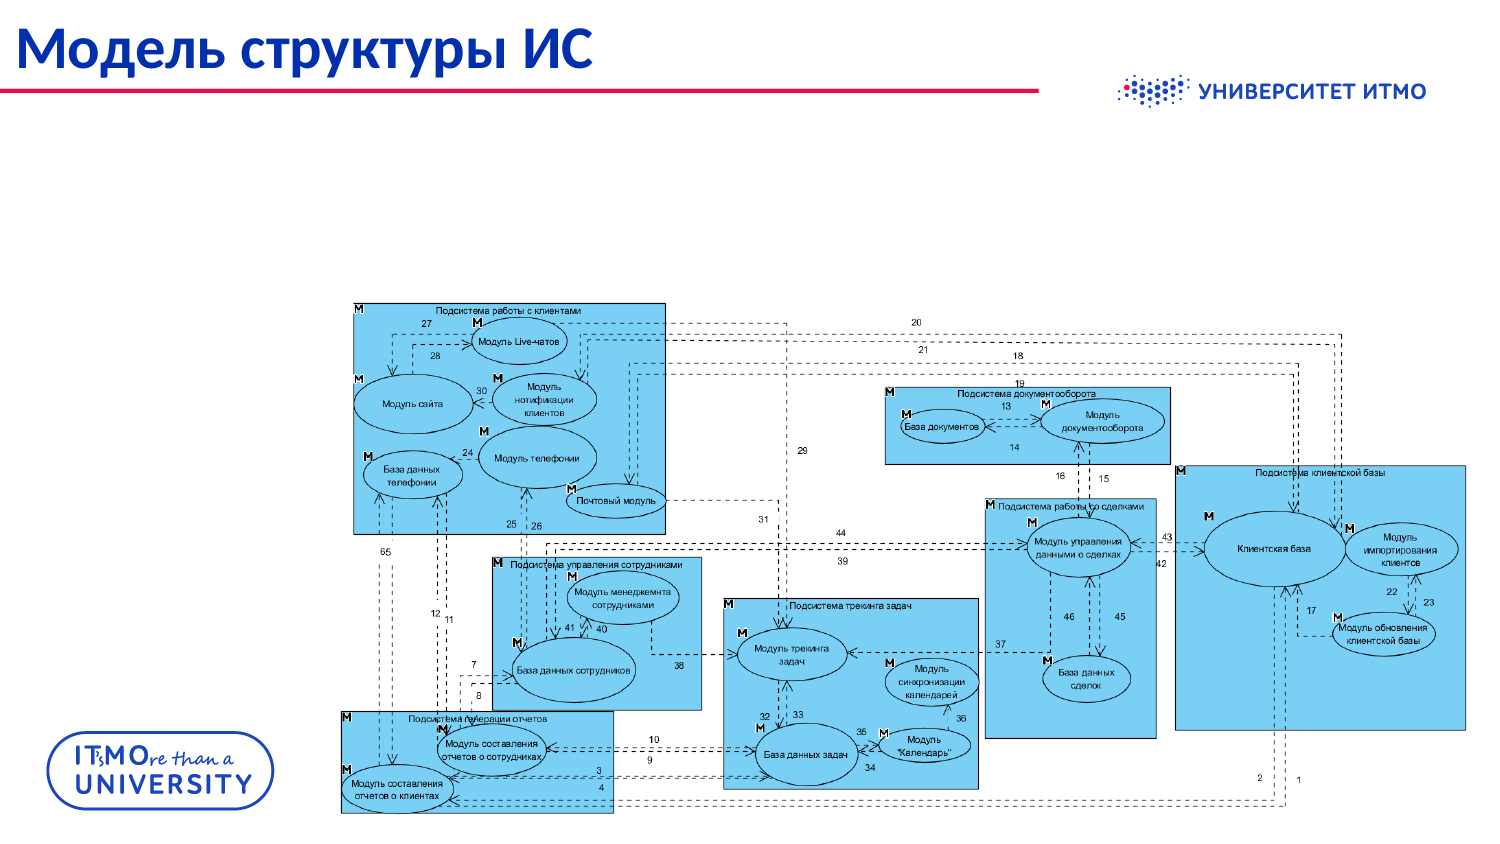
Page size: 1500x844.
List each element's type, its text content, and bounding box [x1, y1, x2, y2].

title Модель структуры ИС [0, 0, 666, 89]
picture [0, 0, 1500, 844]
